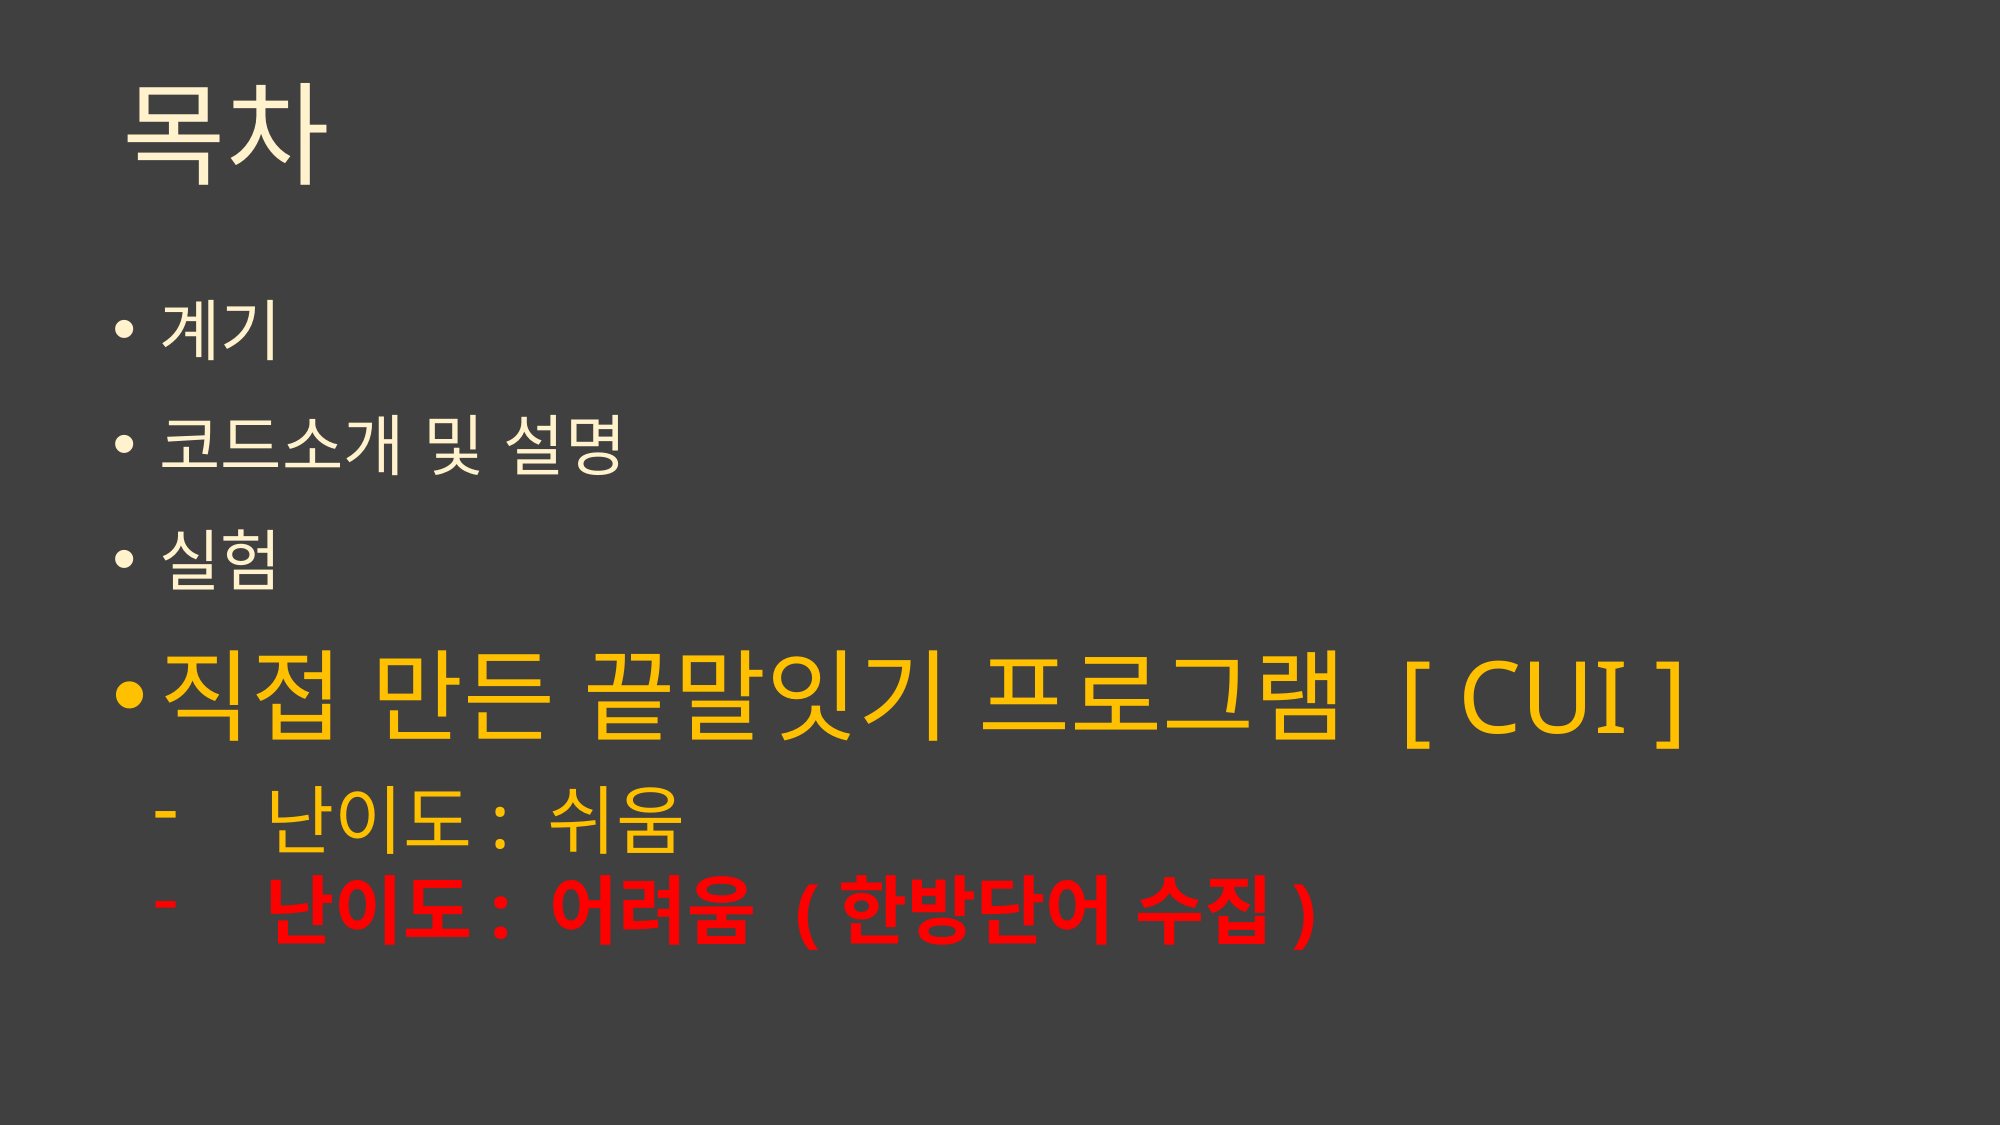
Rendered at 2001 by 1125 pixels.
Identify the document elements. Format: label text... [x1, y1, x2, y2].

text_box 계기 코드소개 및 설명 실험 직접 만든 끝말잇기 프로그램 [ CUI ] [97, 281, 1925, 761]
text_box 목차 [108, 56, 345, 207]
text_box 난이도: 쉬움 난이도: 어려움 (한방단어 수집) [138, 765, 1966, 961]
